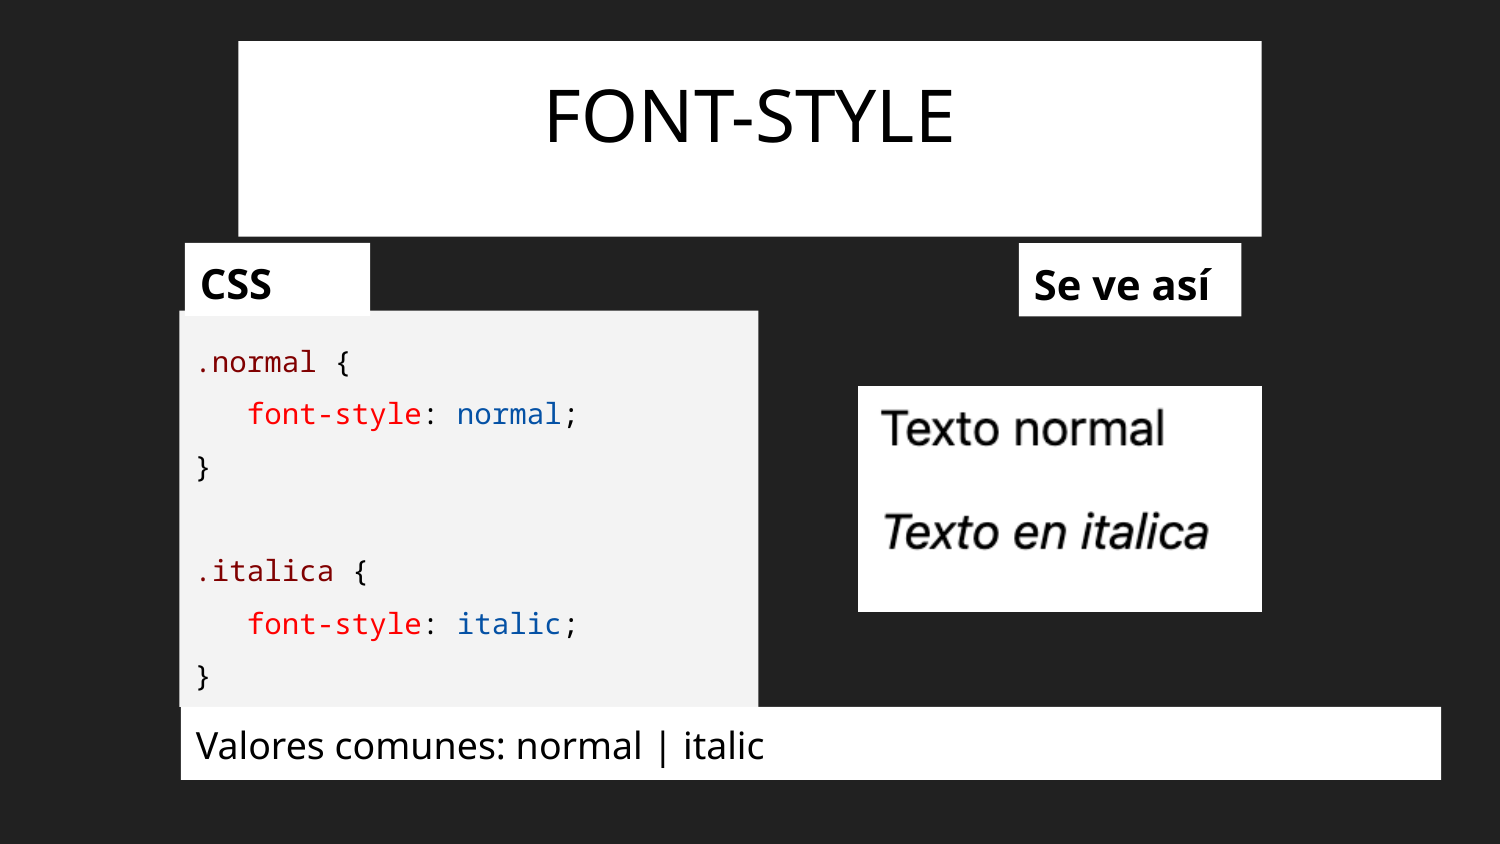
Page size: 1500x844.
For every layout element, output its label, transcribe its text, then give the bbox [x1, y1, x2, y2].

text_box .normal { font-style: normal; } .italica { font-style: italic; } [179, 310, 759, 707]
text_box CSS [184, 242, 371, 316]
text_box Se ve así [1018, 243, 1242, 317]
text_box Valores comunes: normal | italic [180, 706, 1442, 780]
text_box FONT-STYLE [238, 41, 1262, 237]
picture [858, 386, 1262, 612]
